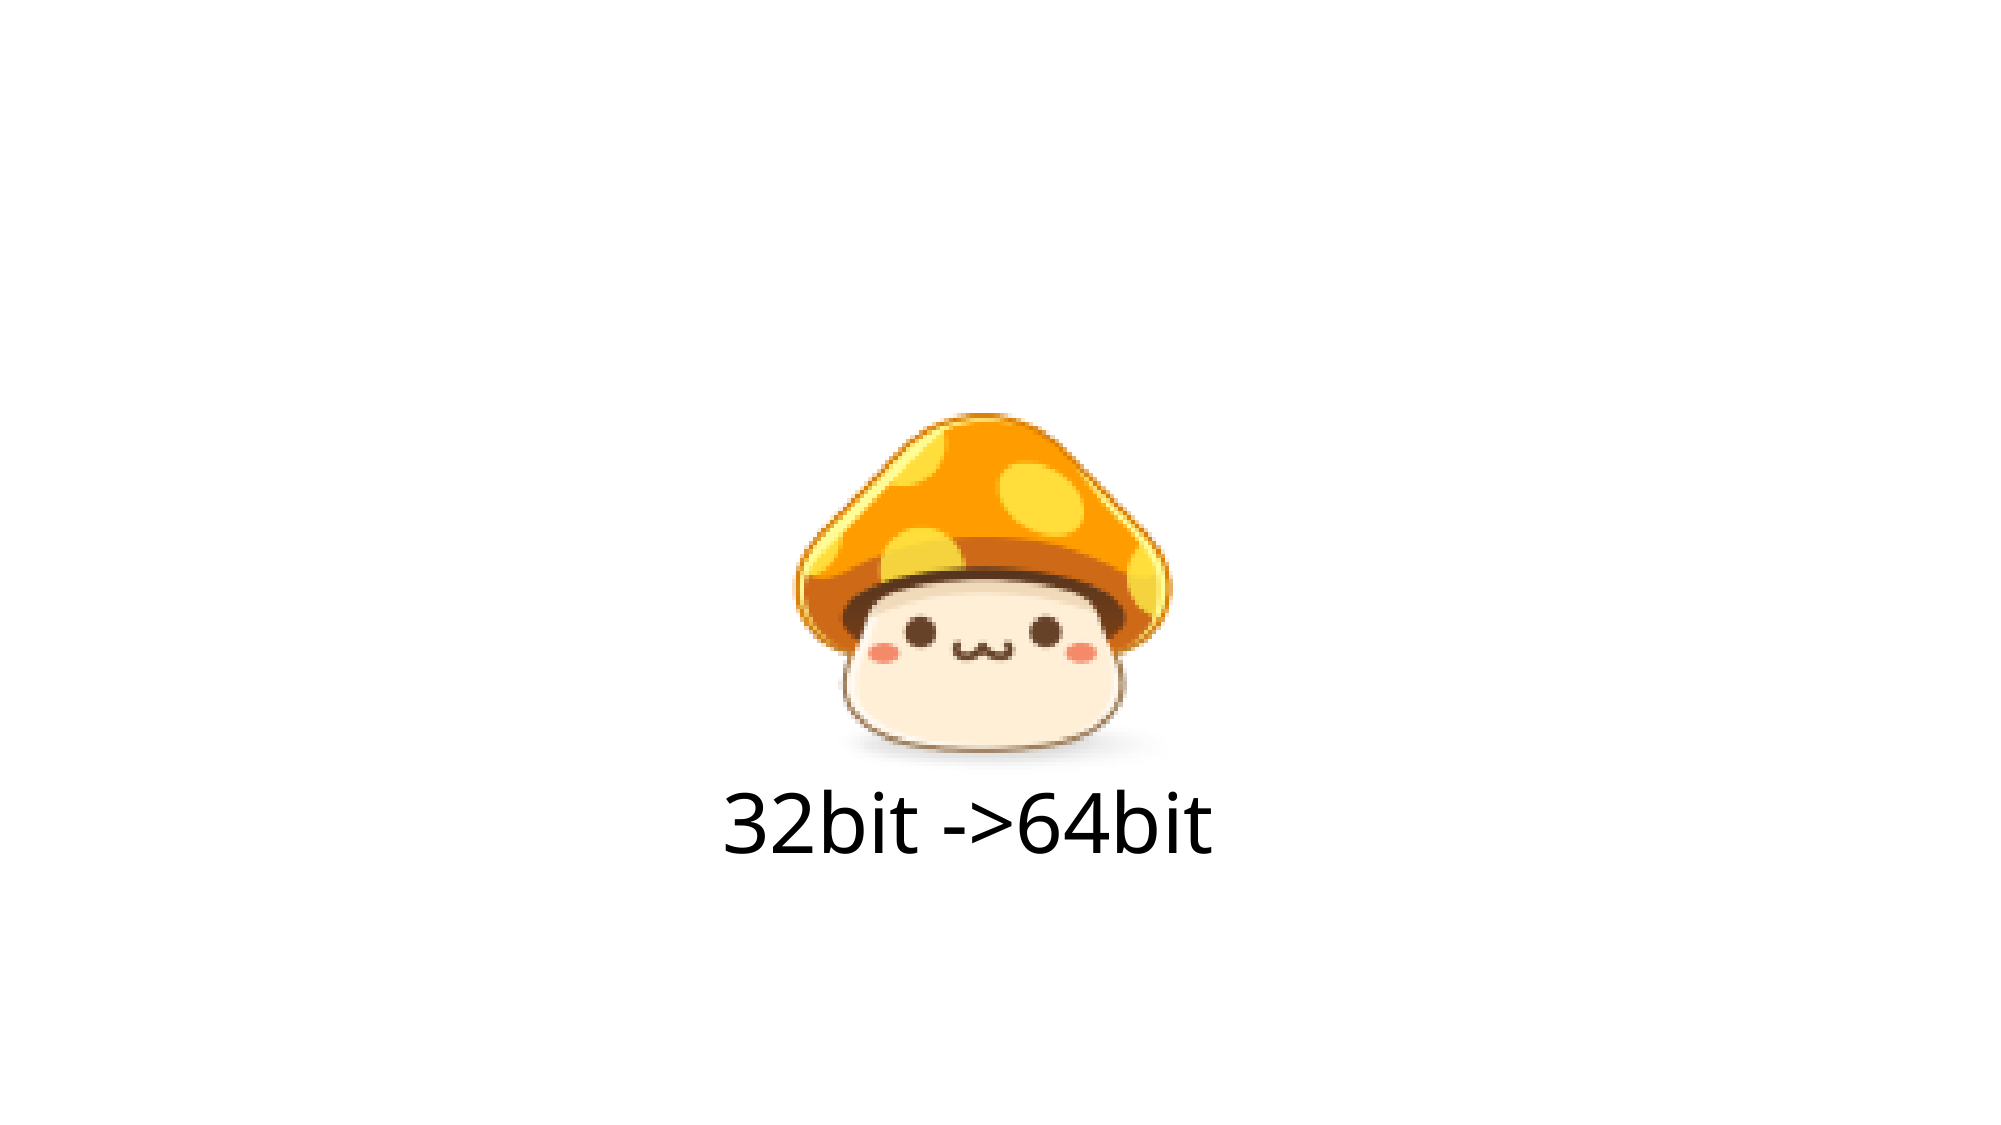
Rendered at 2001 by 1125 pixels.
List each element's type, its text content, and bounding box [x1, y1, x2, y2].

text_box 32bit ->64bit [707, 774, 1293, 876]
picture [754, 350, 1246, 779]
